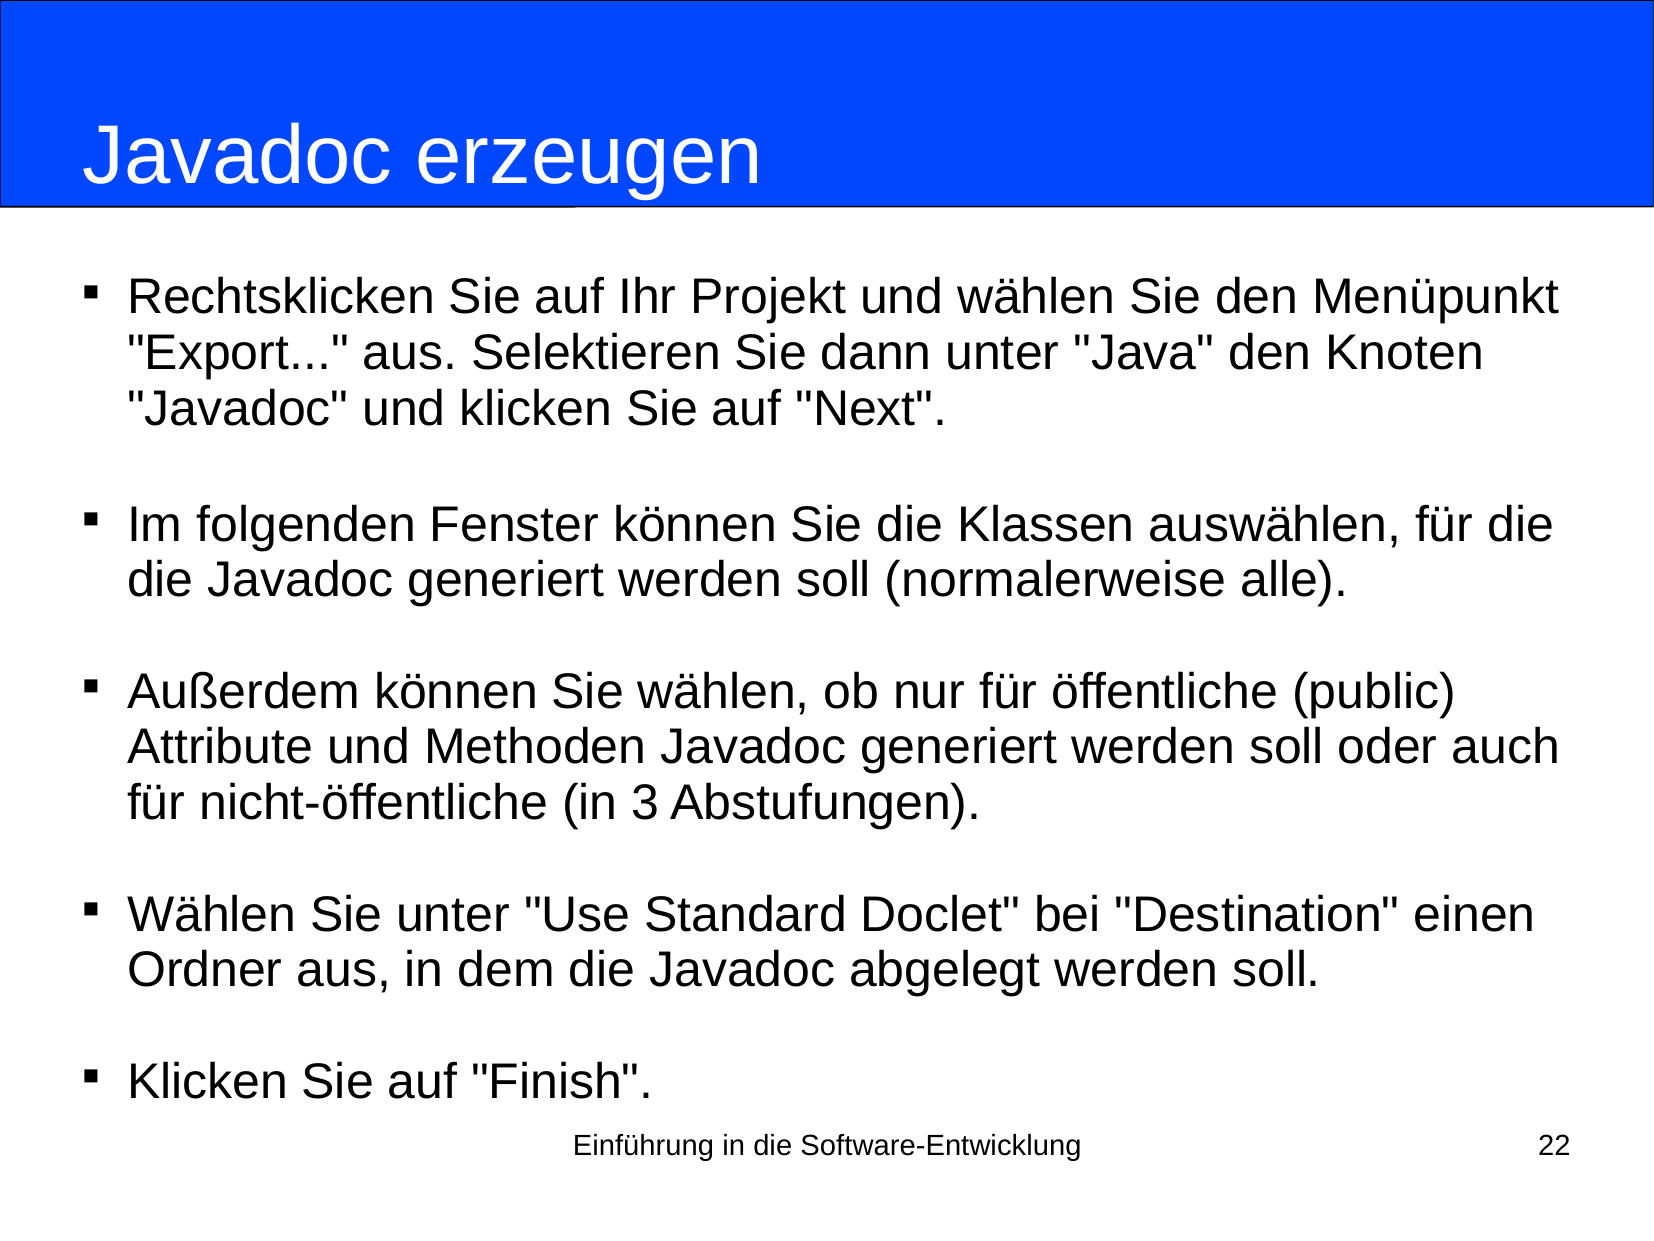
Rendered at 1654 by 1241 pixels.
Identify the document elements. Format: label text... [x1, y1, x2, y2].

text_box [0, 0, 1654, 207]
title Javadoc erzeugen [82, 49, 1571, 257]
subtitle Rechtsklicken Sie auf Ihr Projekt und wählen Sie den Menüpunkt "Export..." aus. Selektieren Sie dann unter "Java" den Knoten "Javadoc" und klicken Sie auf "Next". Im folgenden Fenster können Sie die Klassen auswählen, für die die Javadoc generiert werden soll (normalerweise alle). Außerdem können Sie wählen, ob nur für öffentliche (public) Attribute und Methoden Javadoc generiert werden soll oder auch für nicht-öffentliche (in 3 Abstufungen). Wählen Sie unter "Use Standard Doclet" bei "Destination" einen Ordner aus, in dem die Javadoc abgelegt werden soll. Klicken Sie auf "Finish". [82, 265, 1572, 1241]
